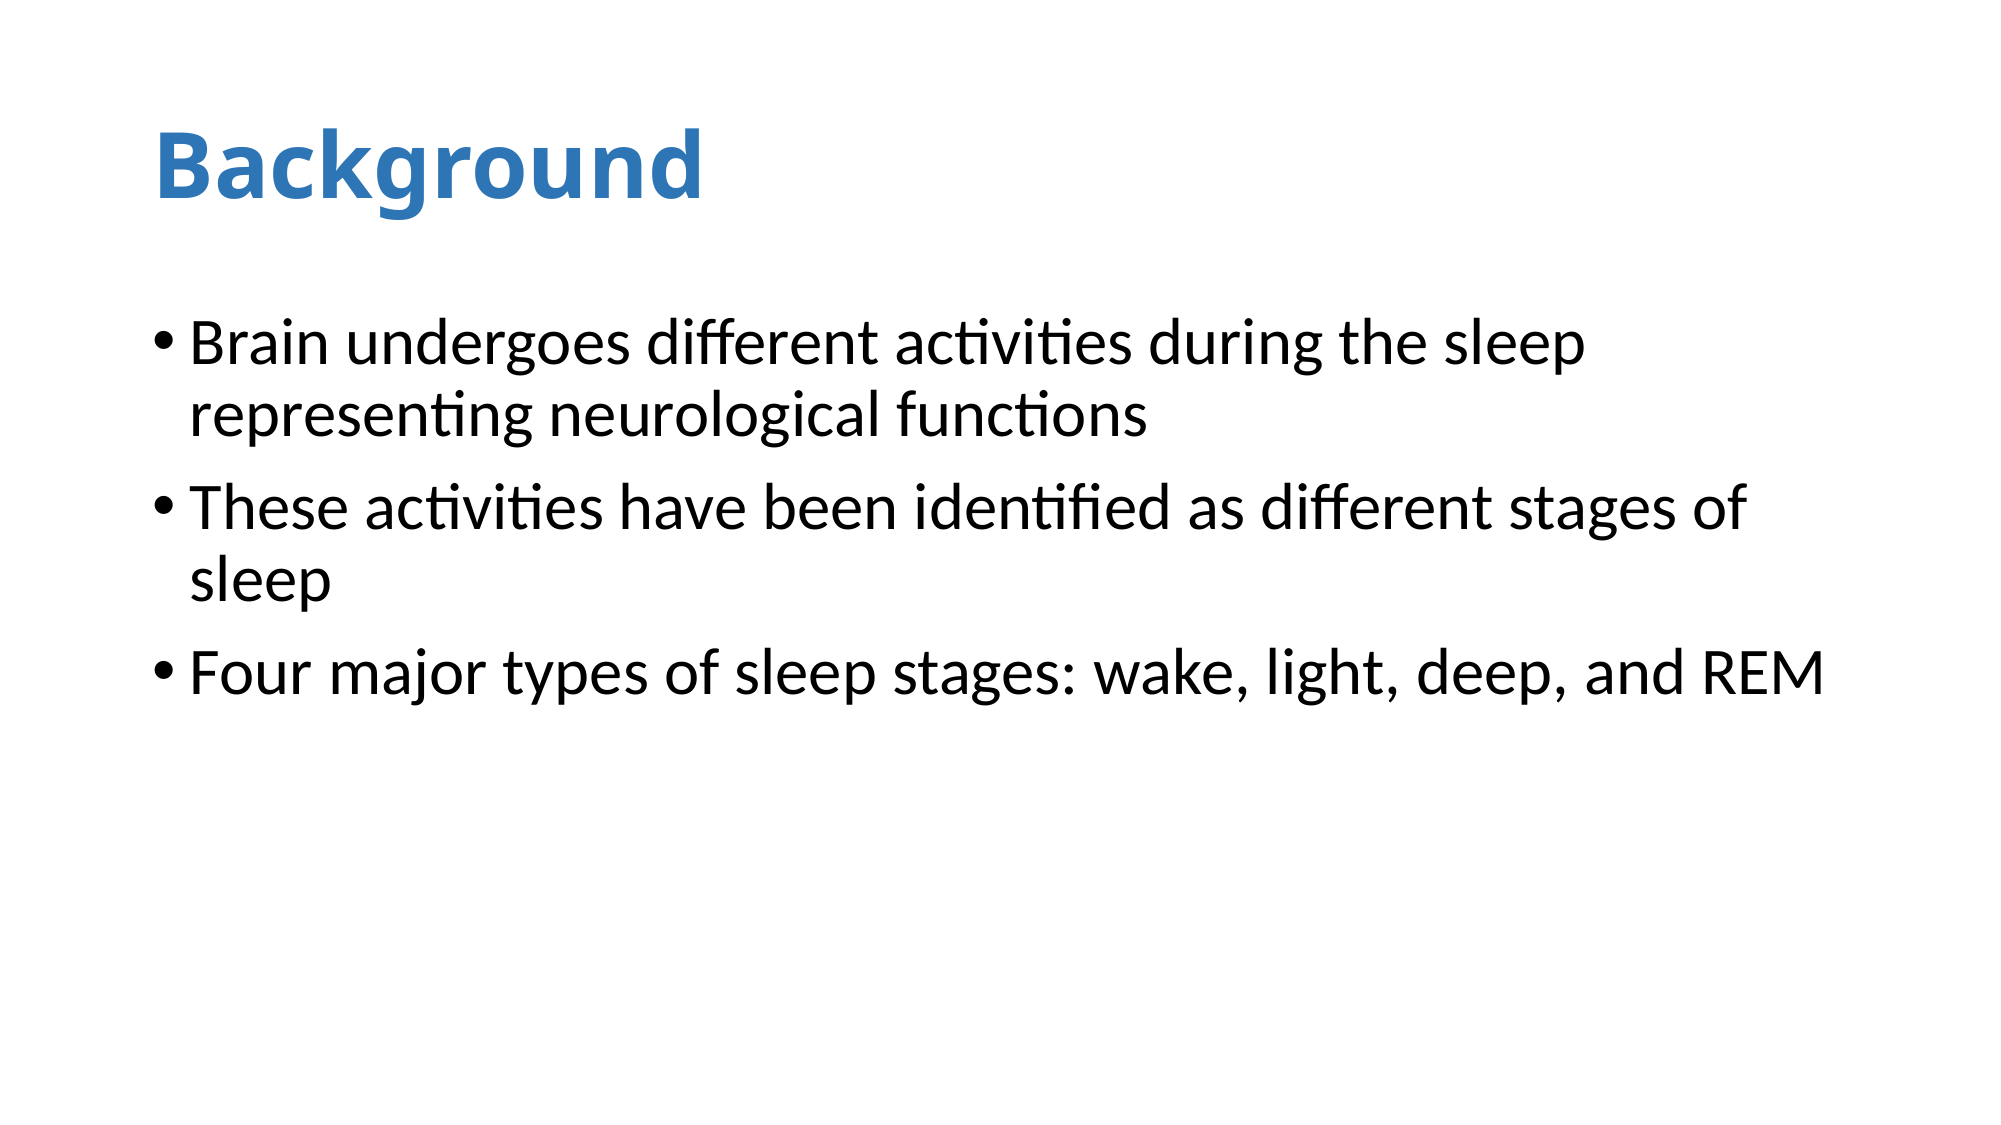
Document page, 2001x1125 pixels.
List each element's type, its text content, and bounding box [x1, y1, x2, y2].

title Background [137, 59, 1863, 278]
list Brain undergoes different activities during the sleep representing neurological functions These activities have been identified as different stages of sleep Four major types of sleep stages: wake, light, deep, and REM [137, 299, 1863, 1014]
